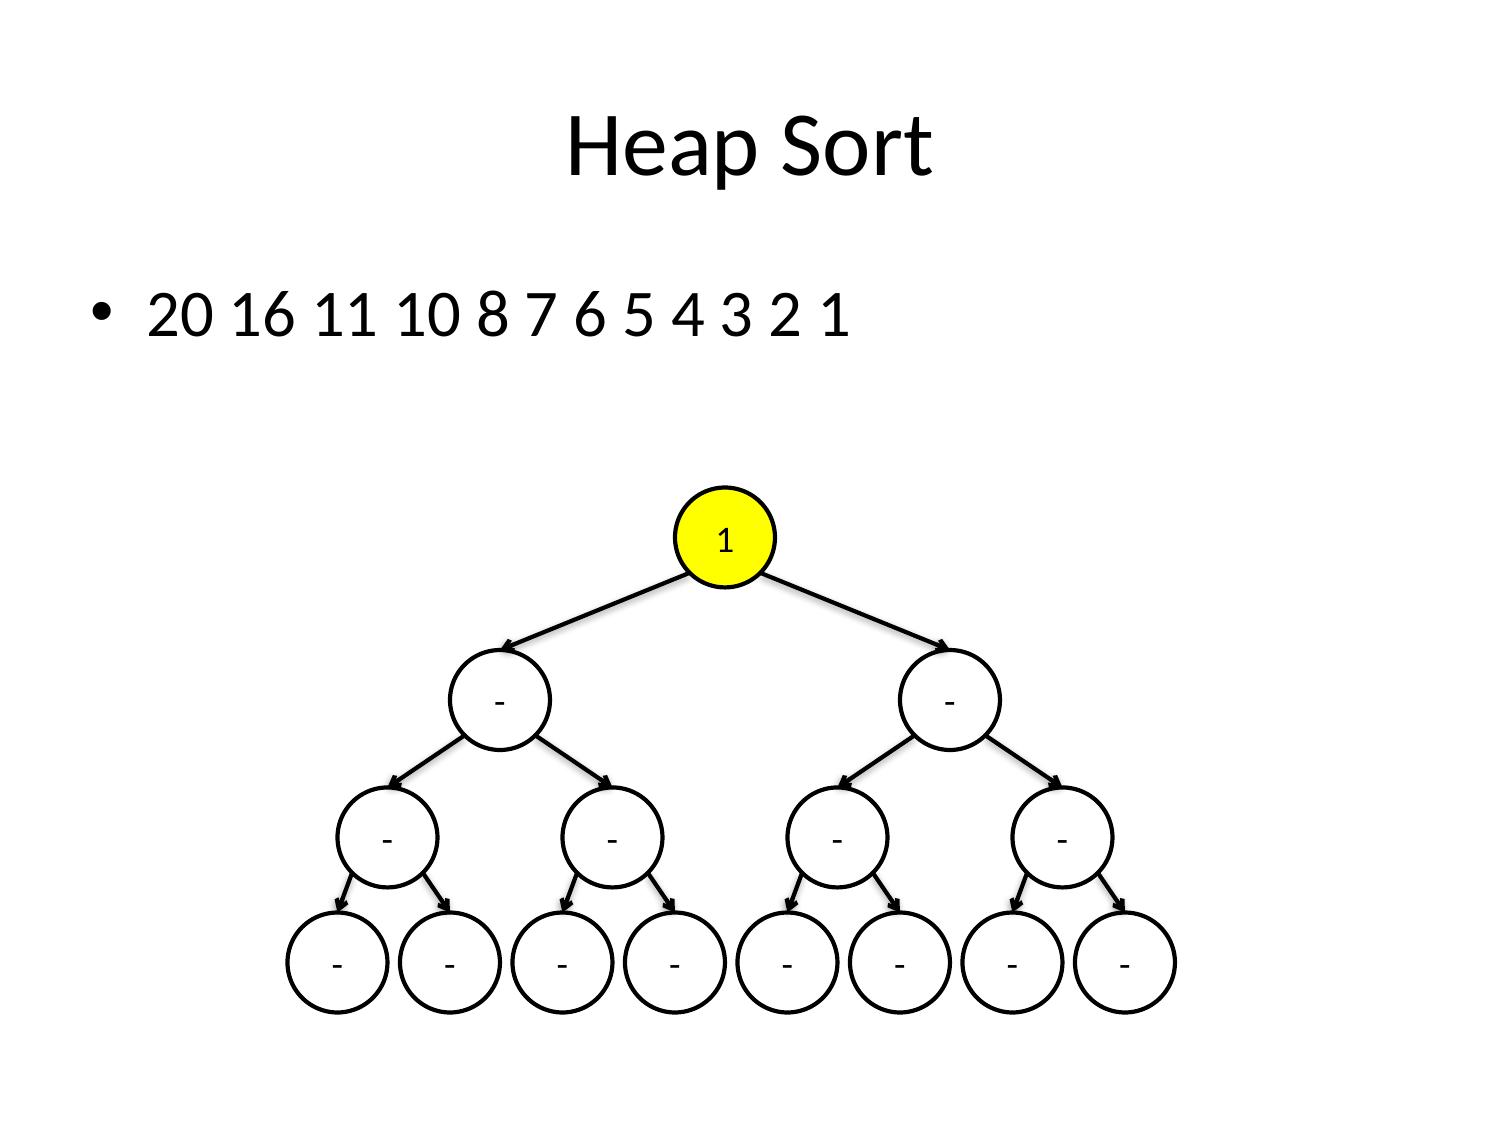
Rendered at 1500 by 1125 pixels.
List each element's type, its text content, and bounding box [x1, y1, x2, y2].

text_box - [622, 910, 728, 1015]
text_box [760, 572, 951, 651]
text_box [872, 872, 901, 913]
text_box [422, 872, 451, 913]
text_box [787, 872, 803, 913]
text_box - [560, 785, 665, 890]
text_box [535, 735, 613, 788]
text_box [387, 735, 465, 788]
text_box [562, 872, 578, 913]
text_box - [785, 785, 890, 890]
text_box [499, 572, 690, 651]
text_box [337, 872, 353, 913]
text_box - [847, 910, 953, 1015]
text_box - [735, 910, 840, 1015]
text_box - [960, 910, 1065, 1015]
text_box - [510, 910, 615, 1015]
text_box - [335, 785, 440, 890]
text_box - [447, 648, 553, 753]
text_box - [897, 648, 1003, 753]
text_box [647, 872, 676, 913]
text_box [1012, 872, 1028, 913]
text_box - [1010, 785, 1115, 890]
list 20 16 11 10 8 7 6 5 4 3 2 1 [75, 262, 1425, 1005]
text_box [985, 735, 1063, 788]
text_box - [397, 910, 503, 1015]
title Heap Sort [75, 45, 1425, 233]
text_box 1 [672, 485, 778, 590]
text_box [837, 735, 915, 788]
text_box - [285, 910, 390, 1015]
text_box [1097, 872, 1126, 913]
text_box - [1072, 910, 1178, 1015]
